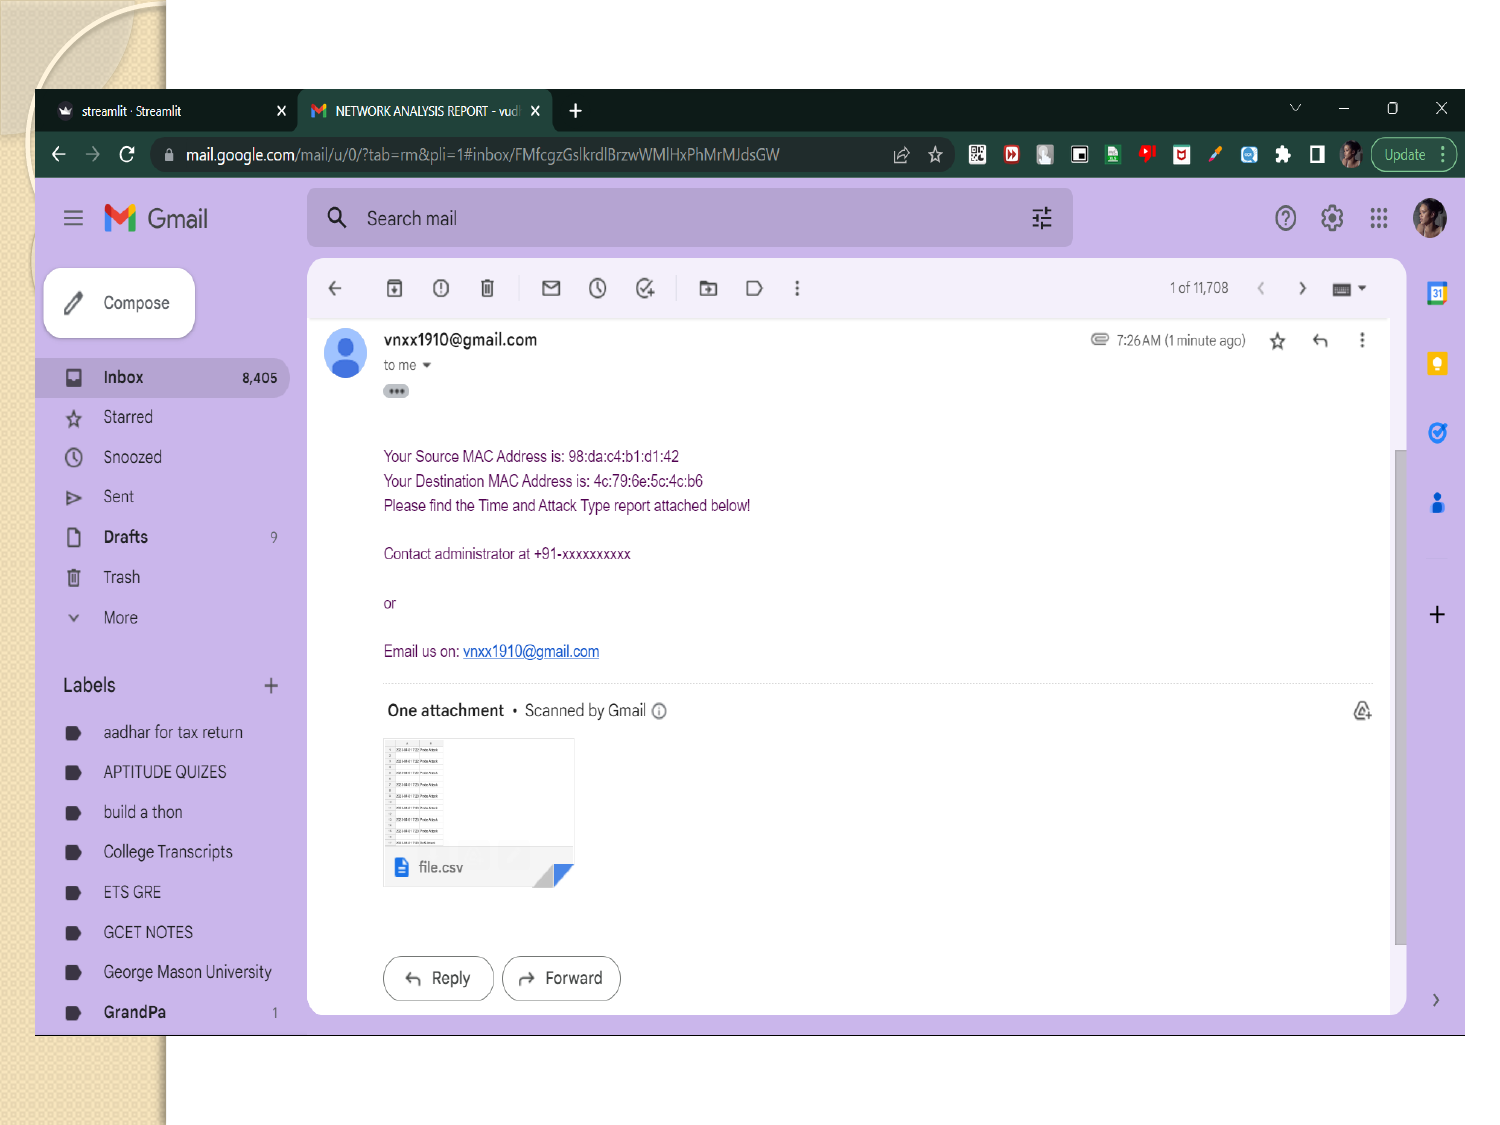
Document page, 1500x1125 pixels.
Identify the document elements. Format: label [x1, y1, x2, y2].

picture [34, 89, 1465, 1036]
